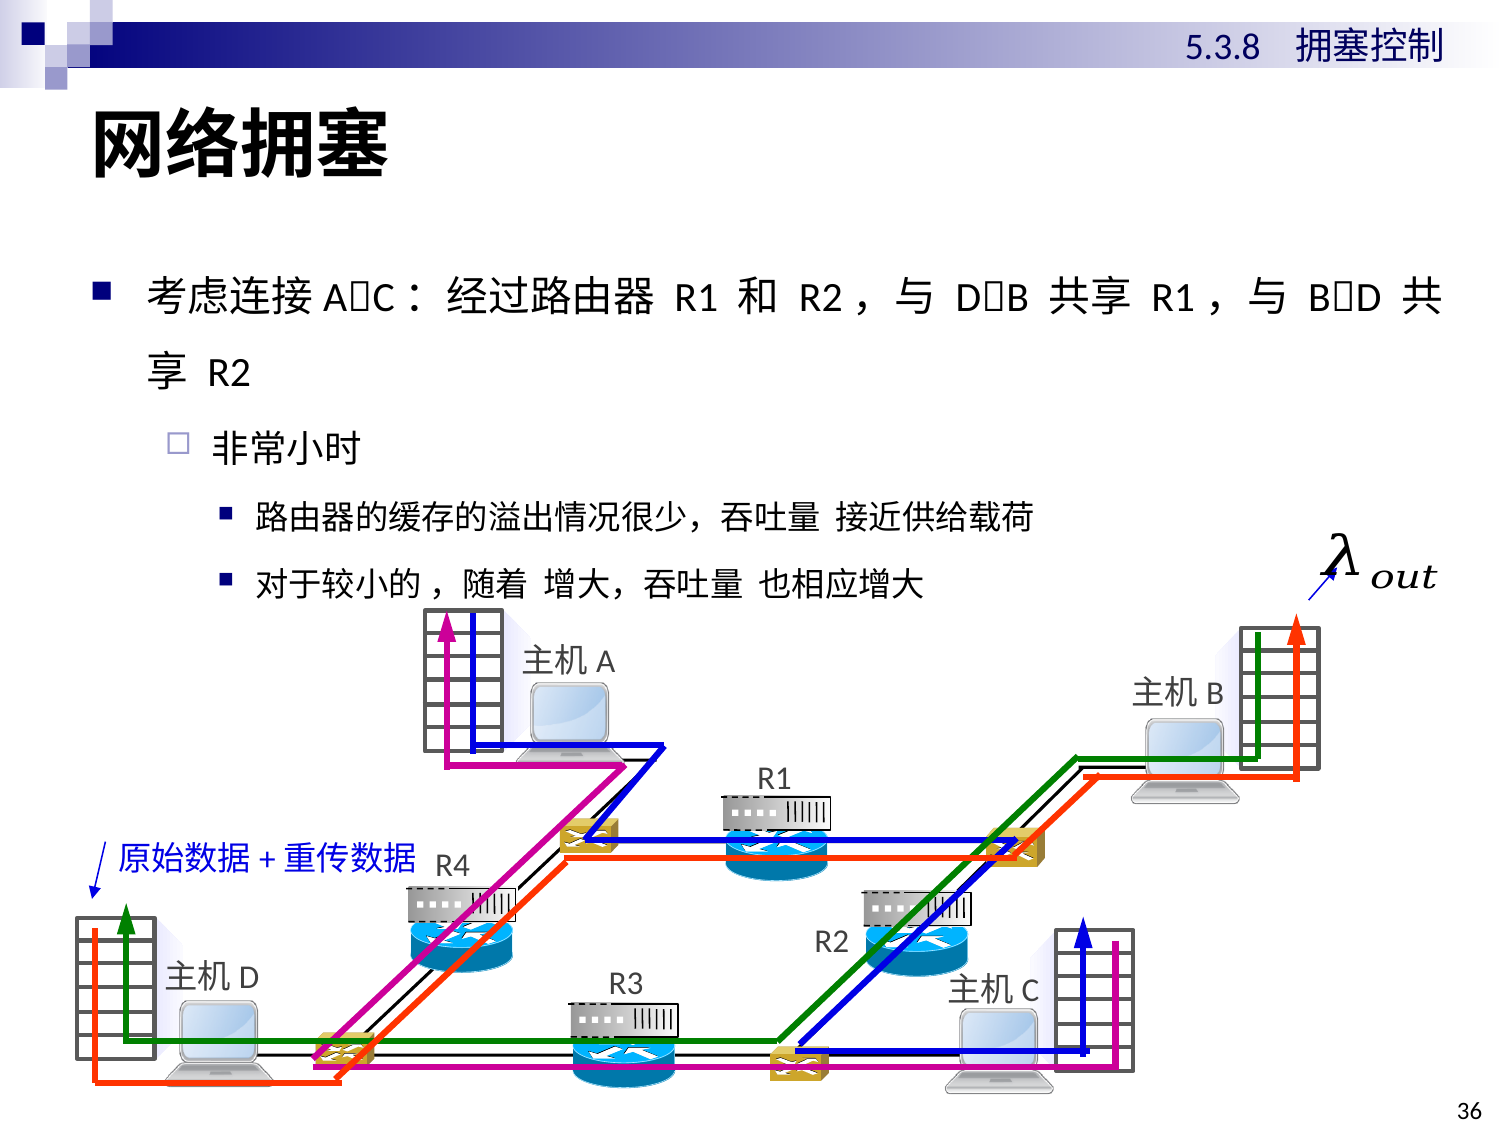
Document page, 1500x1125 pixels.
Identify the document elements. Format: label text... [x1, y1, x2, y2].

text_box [74, 610, 1319, 1101]
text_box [312, 1050, 329, 1060]
title 网络拥塞 [75, 75, 1425, 209]
text_box [1308, 575, 1336, 601]
slide_number 36 [1448, 1100, 1483, 1125]
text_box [334, 861, 567, 1080]
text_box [572, 1050, 626, 1060]
text_box 5.3.8 拥塞控制 [1169, 14, 1483, 75]
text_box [777, 755, 1079, 857]
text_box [584, 745, 665, 839]
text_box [777, 863, 1079, 1042]
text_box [312, 764, 626, 1040]
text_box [1013, 774, 1101, 856]
